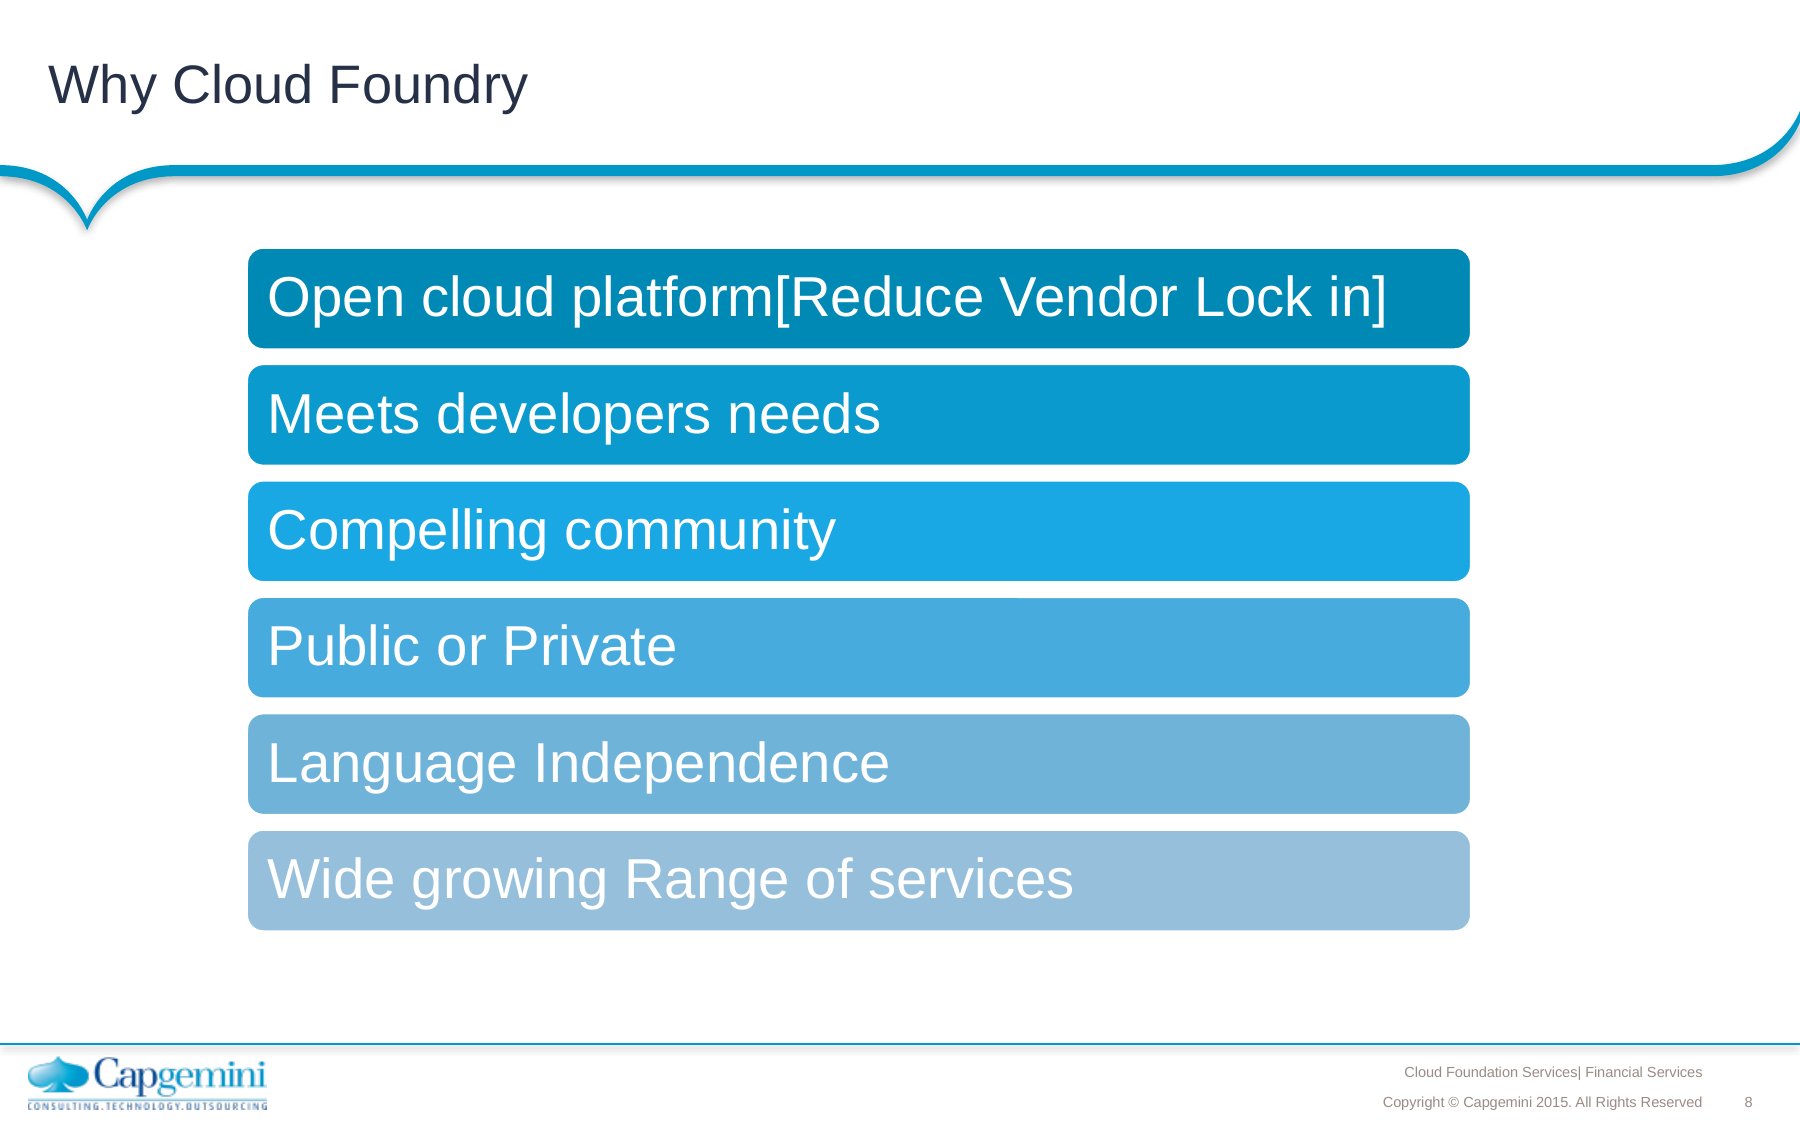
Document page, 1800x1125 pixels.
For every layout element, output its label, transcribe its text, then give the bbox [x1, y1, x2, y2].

picture [28, 1056, 267, 1110]
title Why Cloud Foundry [0, 0, 1800, 165]
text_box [245, 240, 1473, 939]
